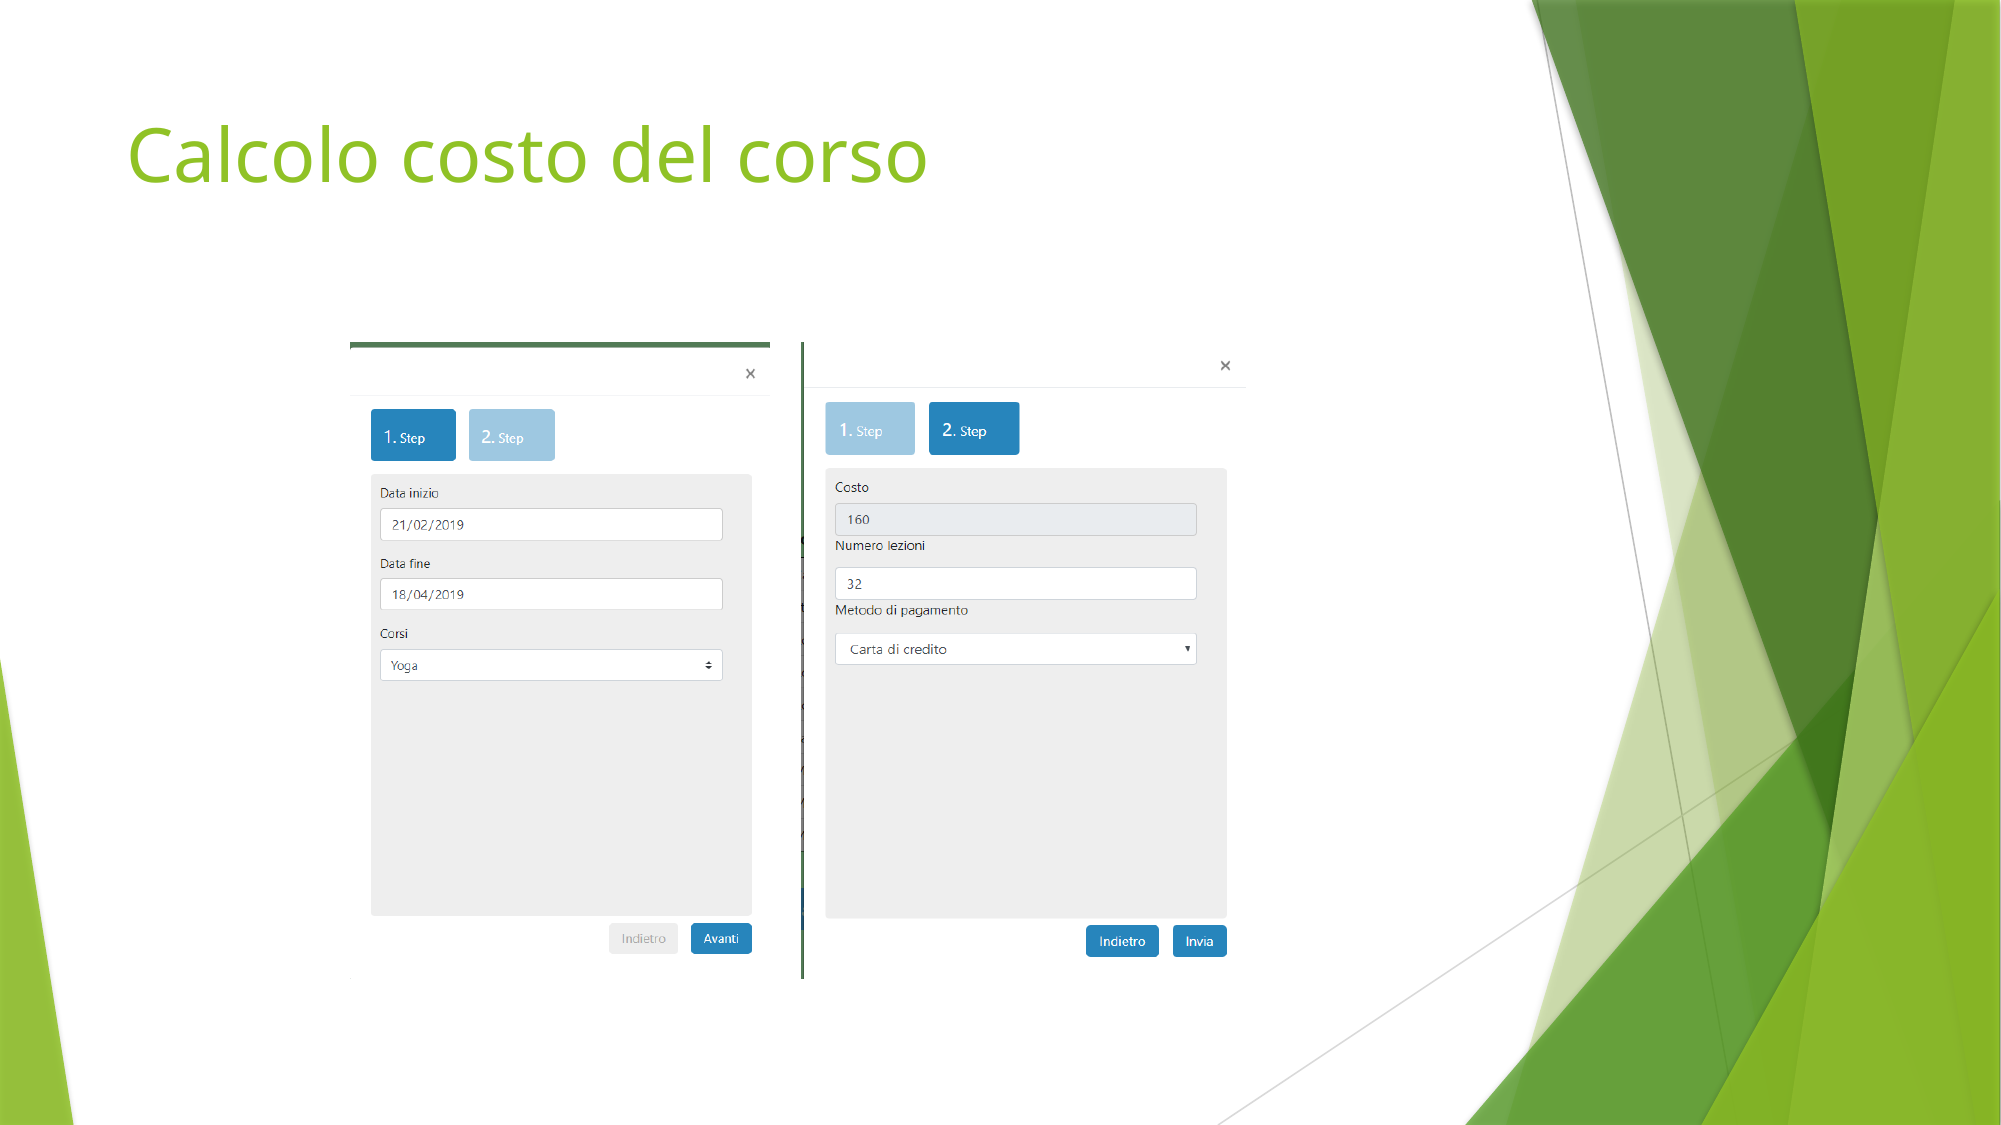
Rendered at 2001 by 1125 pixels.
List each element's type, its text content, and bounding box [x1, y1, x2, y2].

title Calcolo costo del corso [111, 99, 1522, 317]
picture [800, 341, 1246, 980]
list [350, 341, 770, 980]
